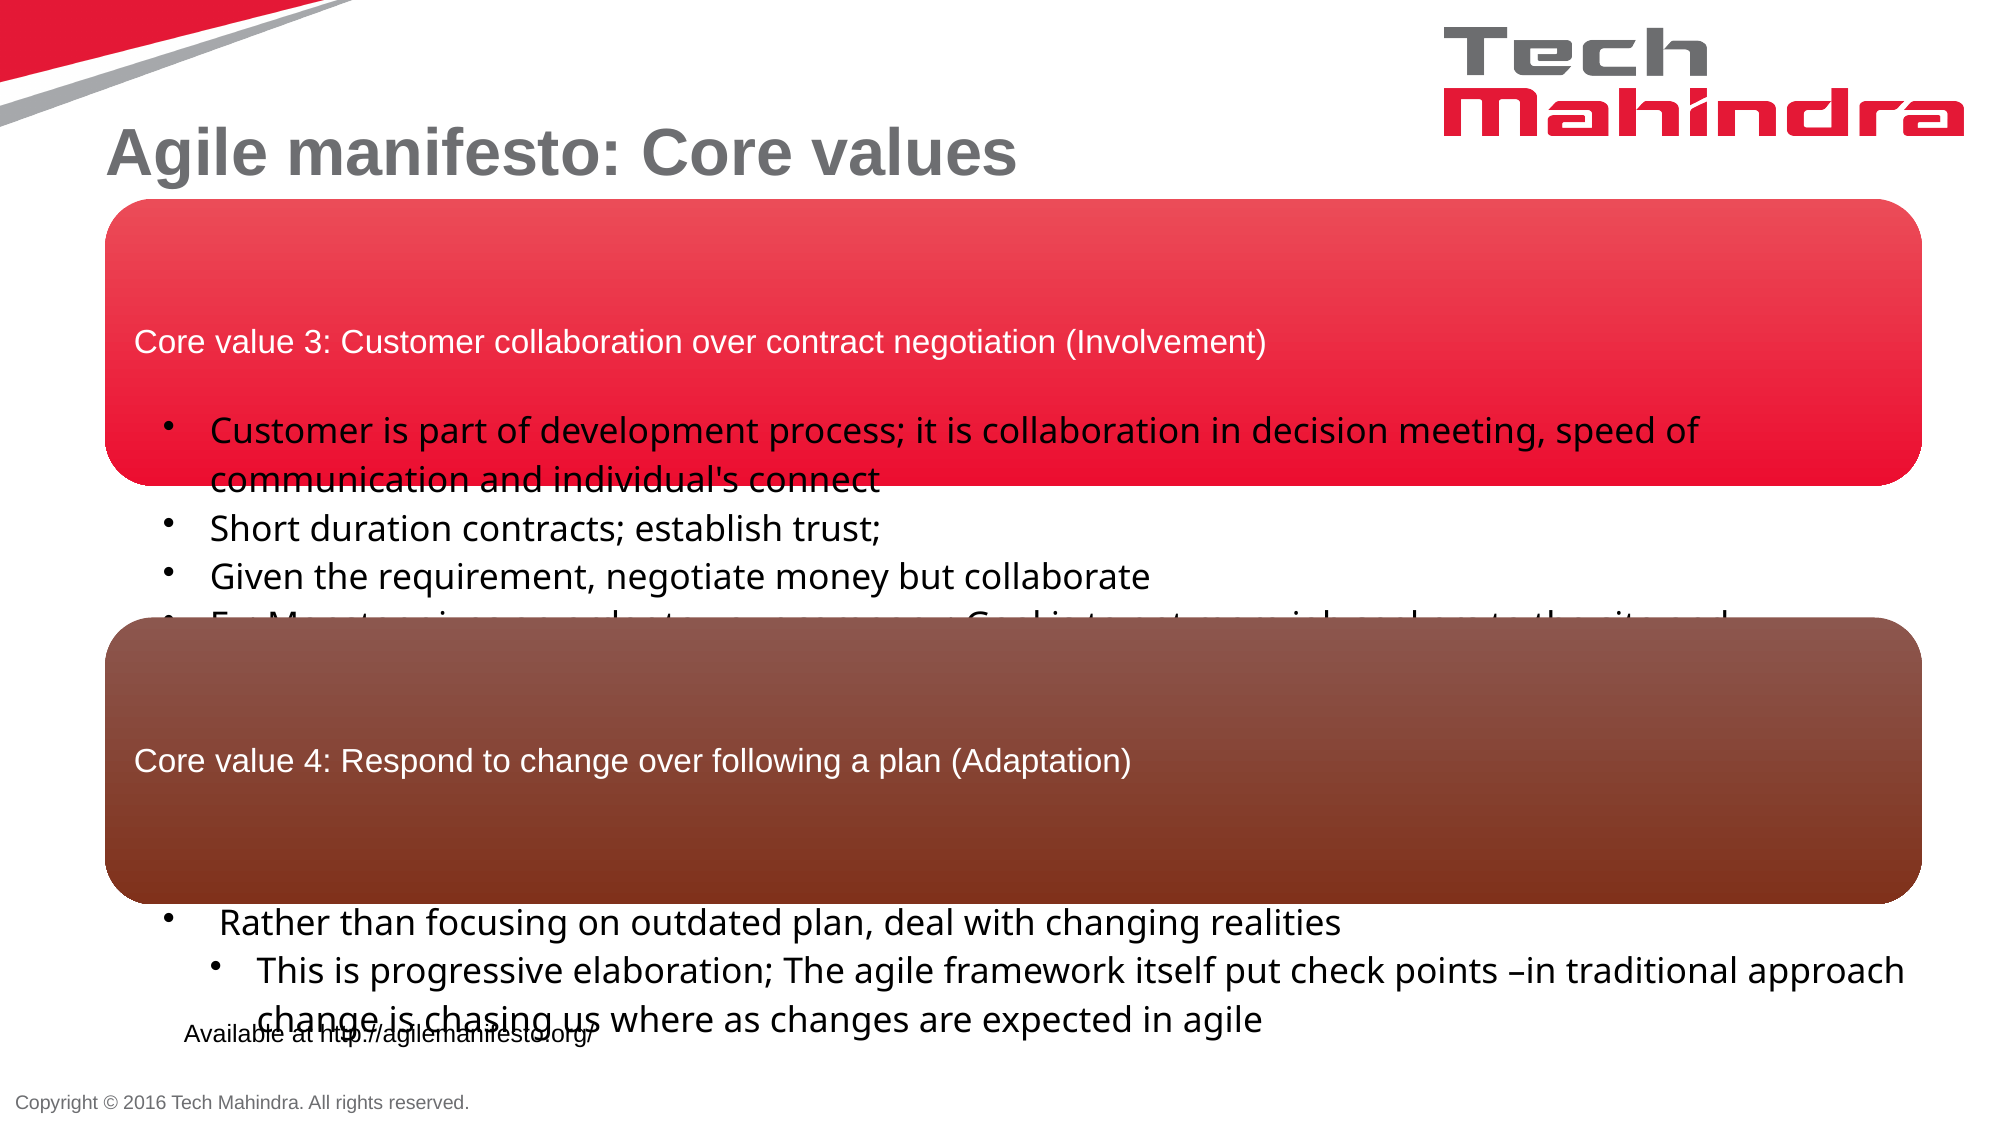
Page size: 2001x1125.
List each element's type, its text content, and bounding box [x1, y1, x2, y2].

picture [1444, 27, 1964, 136]
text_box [105, 198, 1922, 1037]
footer Copyright © 2016 Tech Mahindra. All rights reserved. [0, 1084, 500, 1120]
text_box Available at http://agilemanifesto.org/ [183, 1037, 602, 1078]
picture [0, 0, 355, 127]
title Agile manifesto: Core values [104, 117, 1905, 199]
